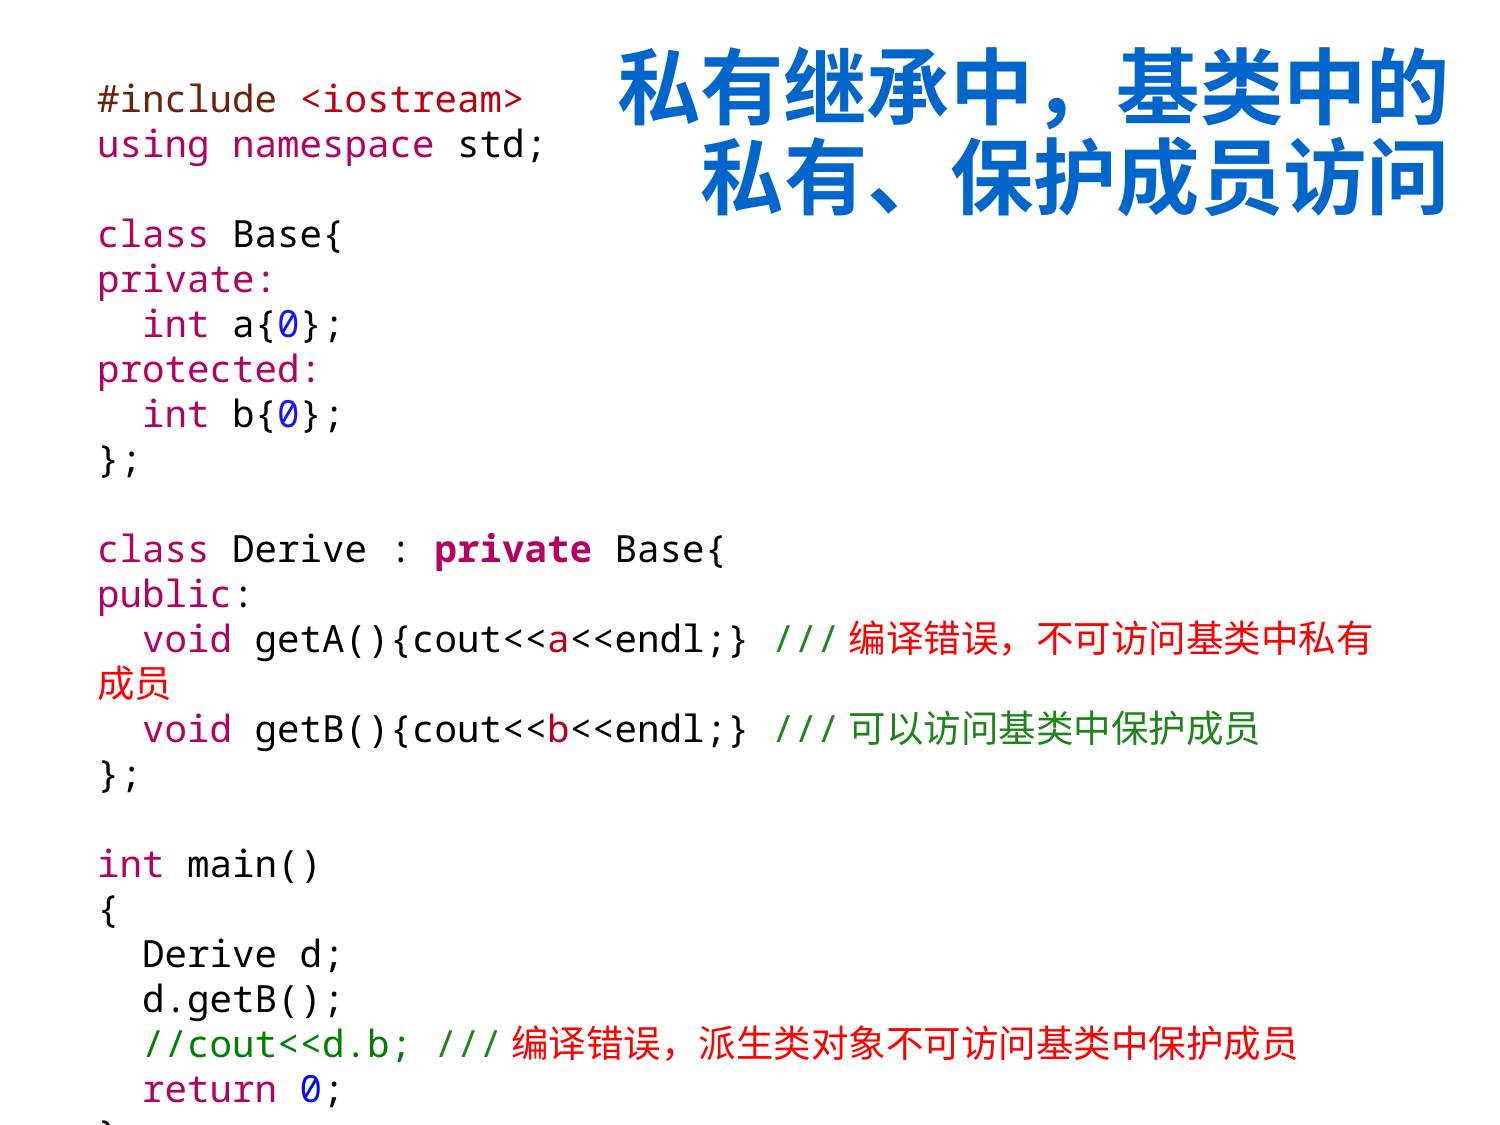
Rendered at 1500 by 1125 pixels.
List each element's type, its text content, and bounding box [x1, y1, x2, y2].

text_box #include <iostream> using namespace std; class Base{ private: int a{0}; protected: int b{0}; }; class Derive : private Base{ public: void getA(){cout<<a<<endl;} ///编译错误，不可访问基类中私有成员 void getB(){cout<<b<<endl;} ///可以访问基类中保护成员 }; int main() { Derive d; d.getB(); //cout<<d.b; ///编译错误，派生类对象不可访问基类中保护成员 return 0; } [82, 67, 1424, 1125]
title 私有继承中，基类中的 私有、保护成员访问 [171, 27, 1465, 246]
